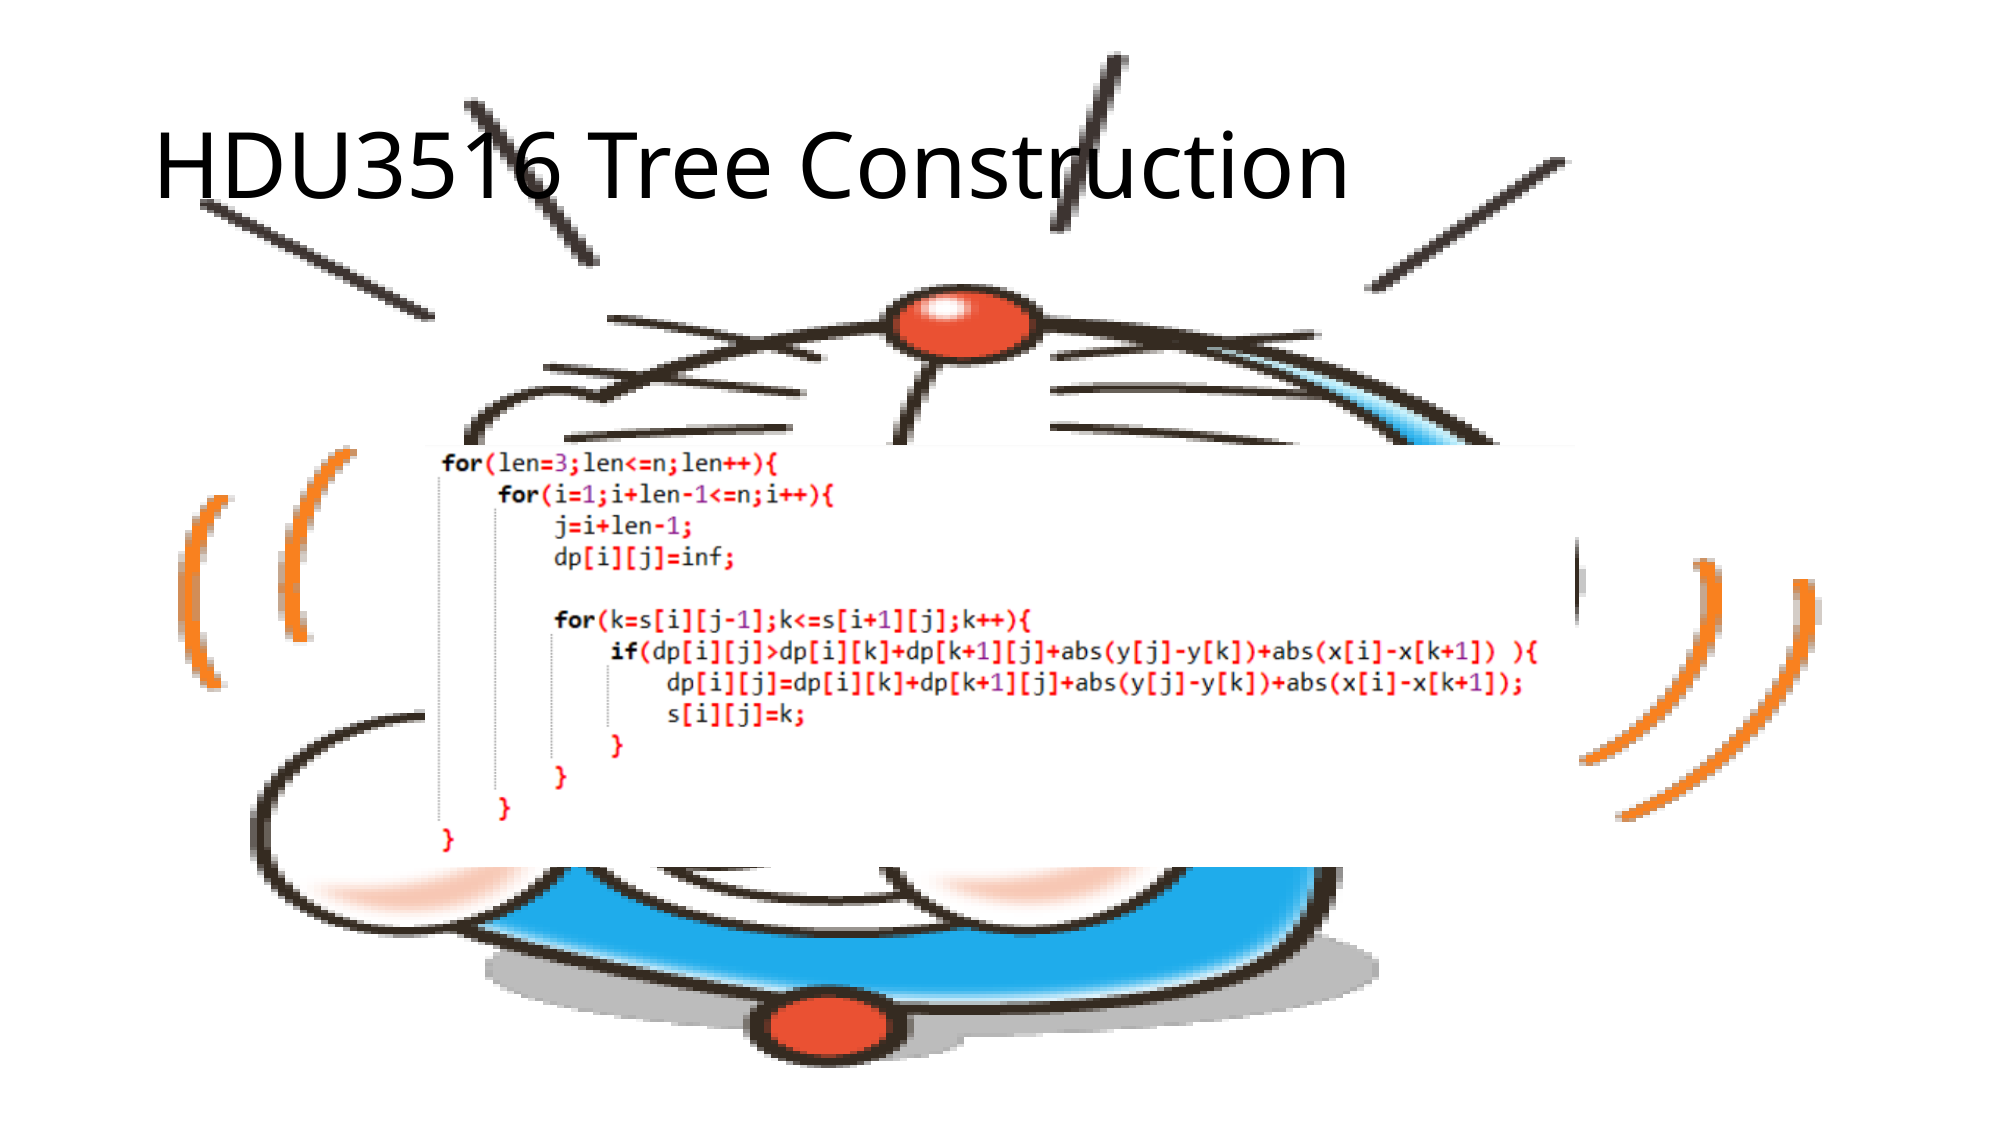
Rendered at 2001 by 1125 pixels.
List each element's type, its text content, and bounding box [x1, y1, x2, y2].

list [425, 445, 1575, 867]
title HDU3516 Tree Construction [137, 59, 1863, 278]
